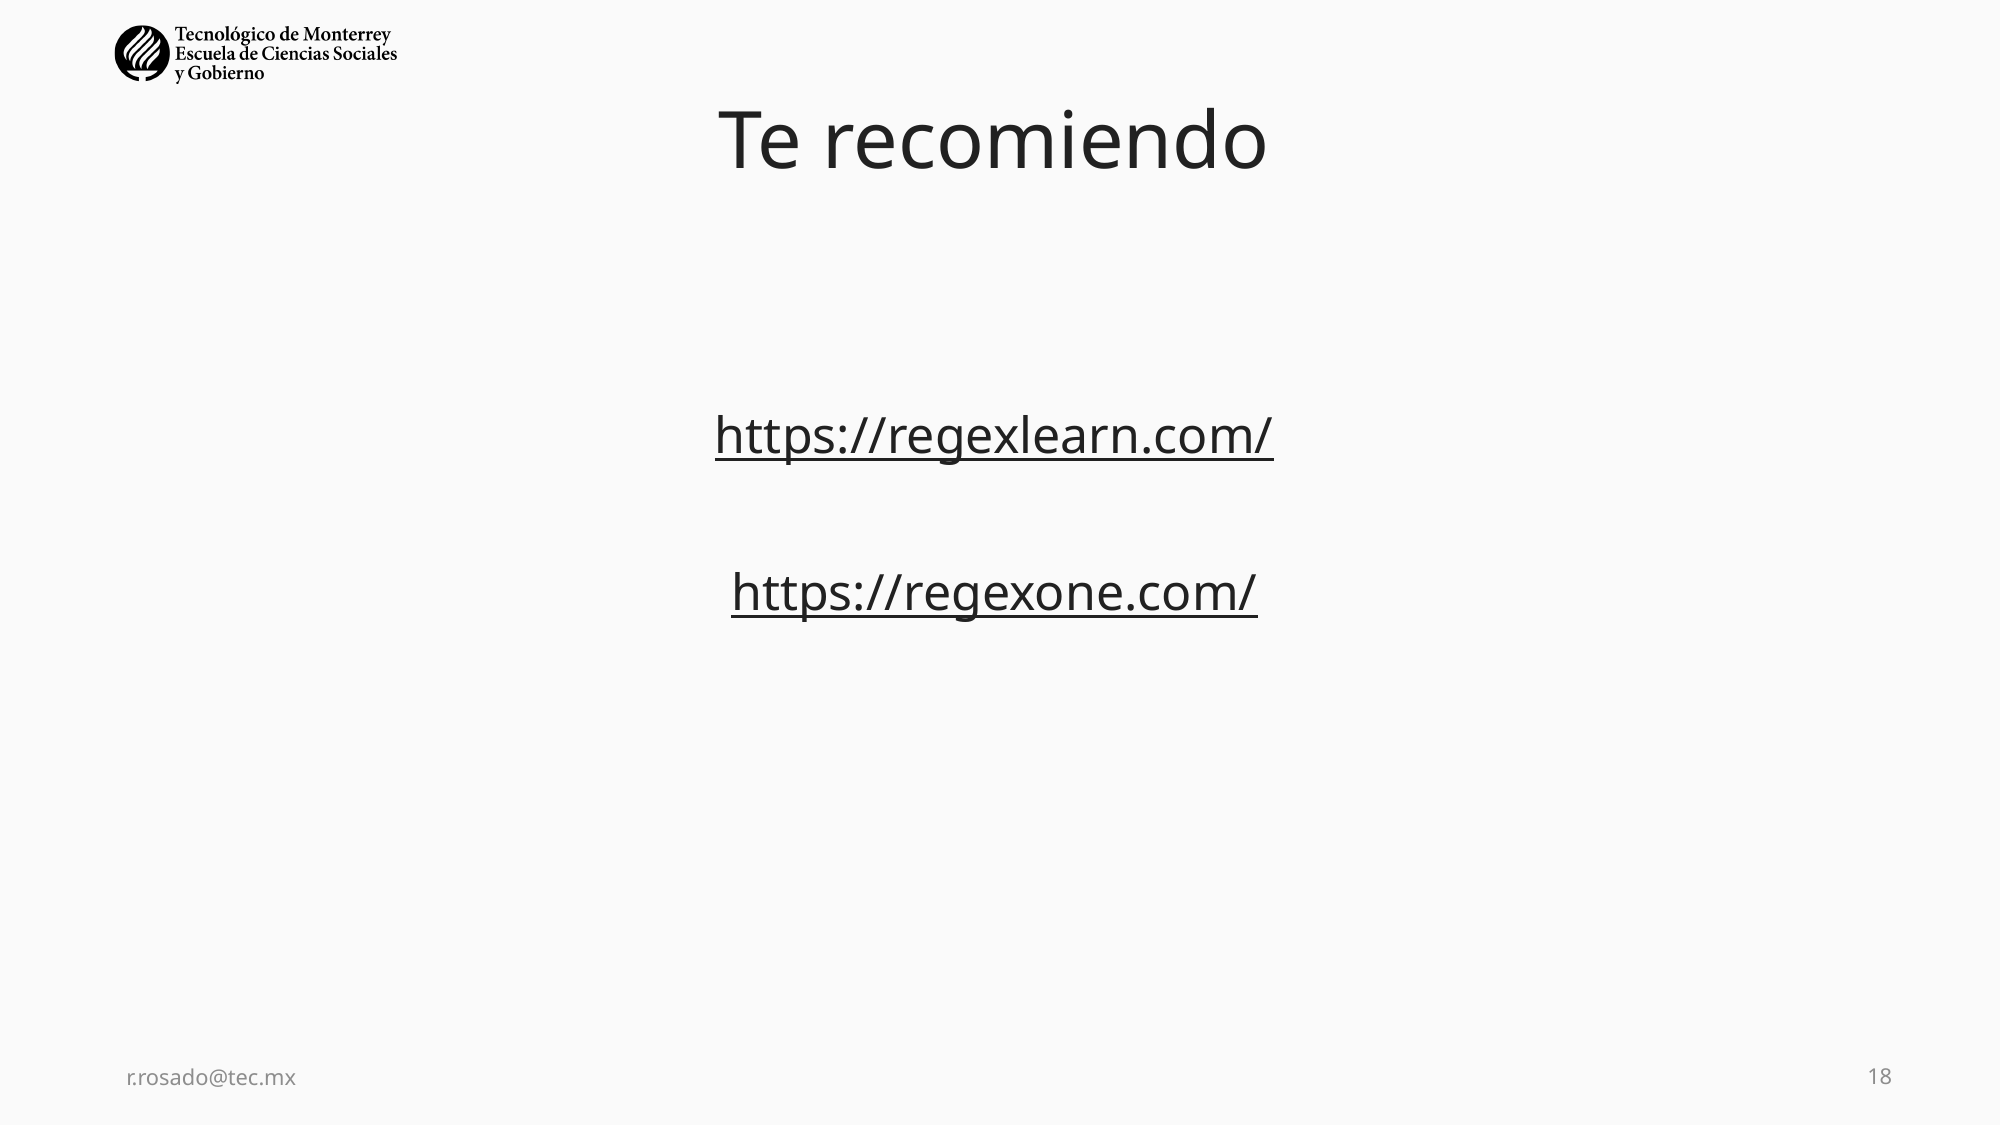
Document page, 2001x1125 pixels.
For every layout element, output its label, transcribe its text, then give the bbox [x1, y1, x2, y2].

slide_number 18 [1852, 1029, 1912, 1125]
footer r.rosado@tec.mx [111, 1029, 1260, 1125]
title Te recomiendo [96, 76, 1892, 210]
picture [111, 24, 399, 76]
list https://regexlearn.com/ https://regexone.com/ [96, 397, 1892, 869]
